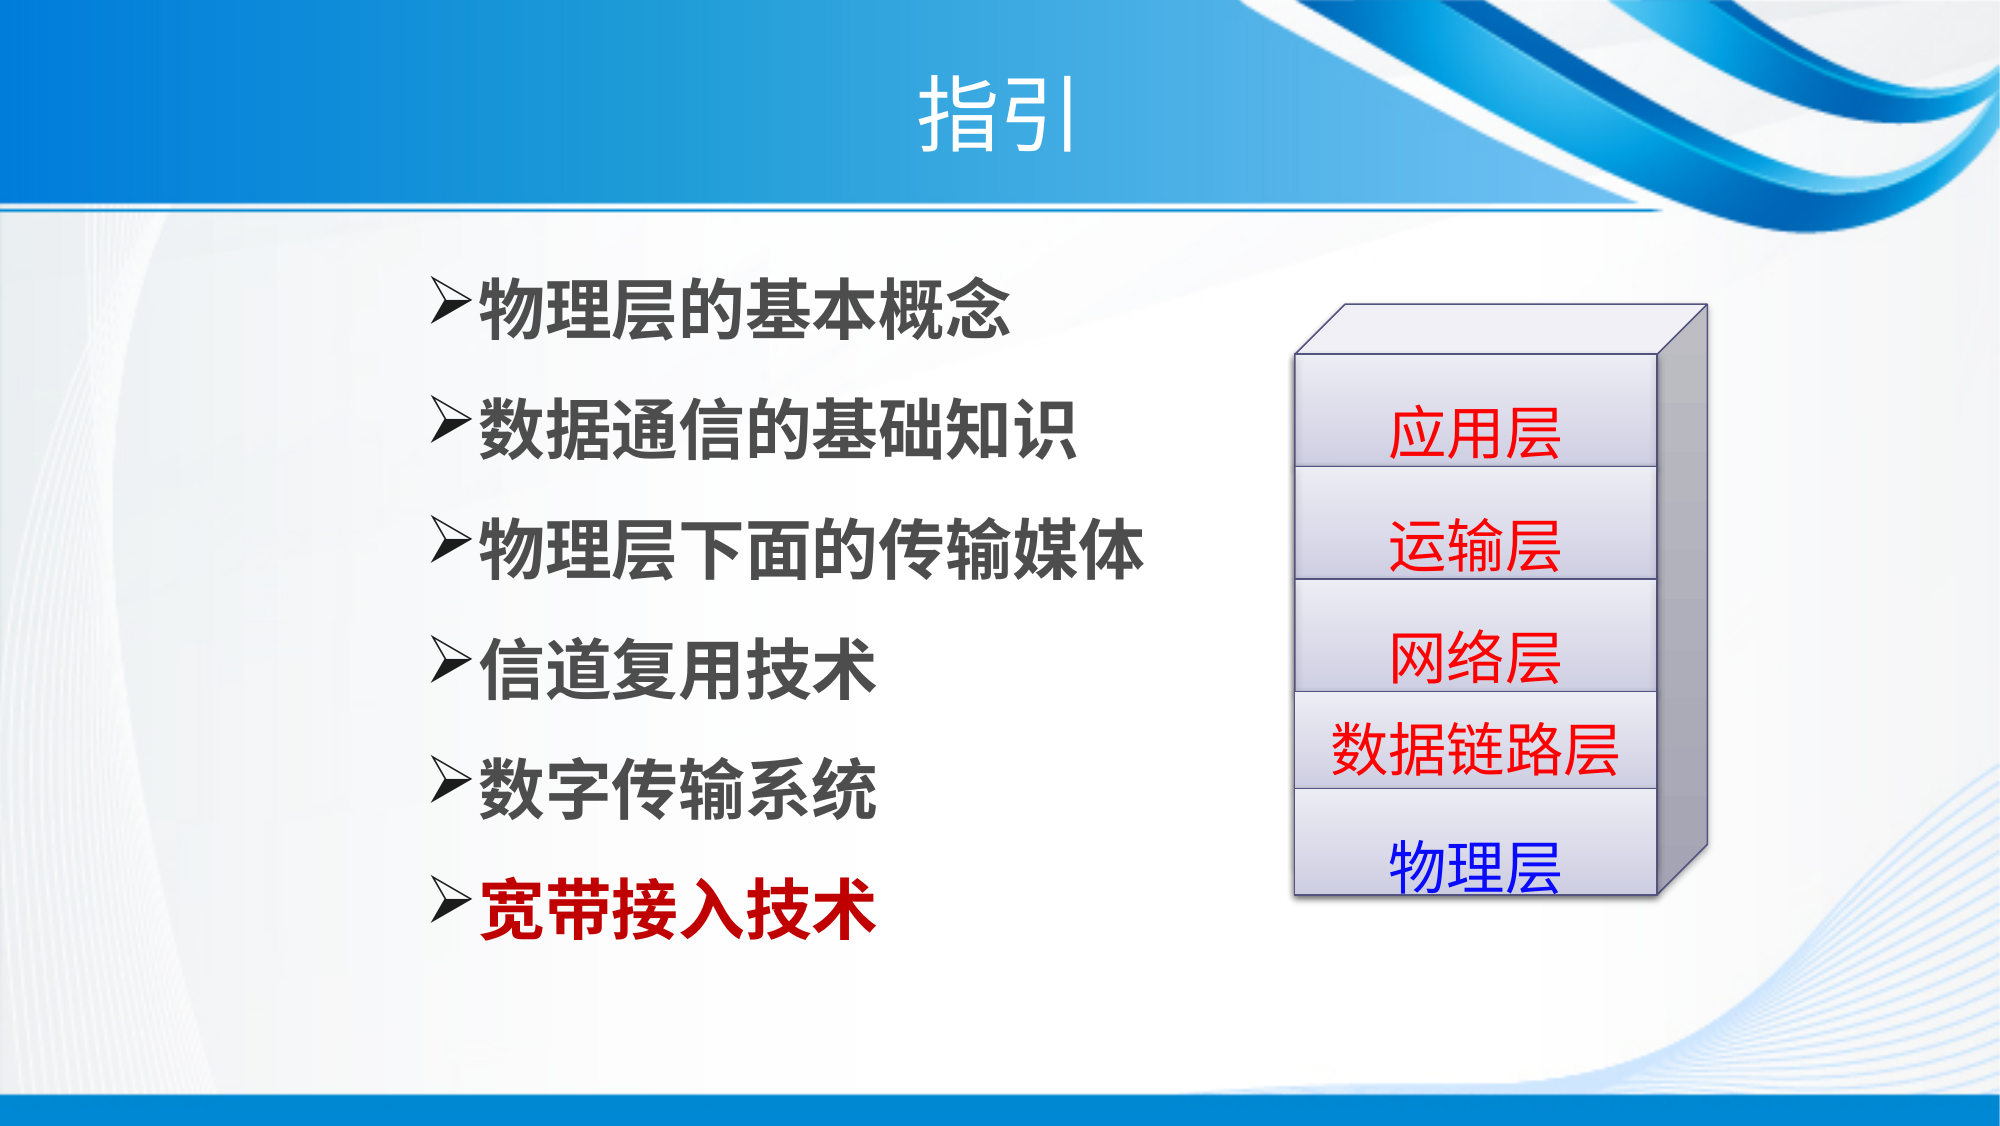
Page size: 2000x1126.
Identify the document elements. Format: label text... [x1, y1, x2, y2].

title 指引 [99, 45, 1900, 180]
picture [0, 0, 2000, 1126]
list 物理层的基本概念 数据通信的基础知识 物理层下面的传输媒体 信道复用技术 数字传输系统 宽带接入技术 [350, 219, 1709, 1024]
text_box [1294, 303, 1708, 896]
